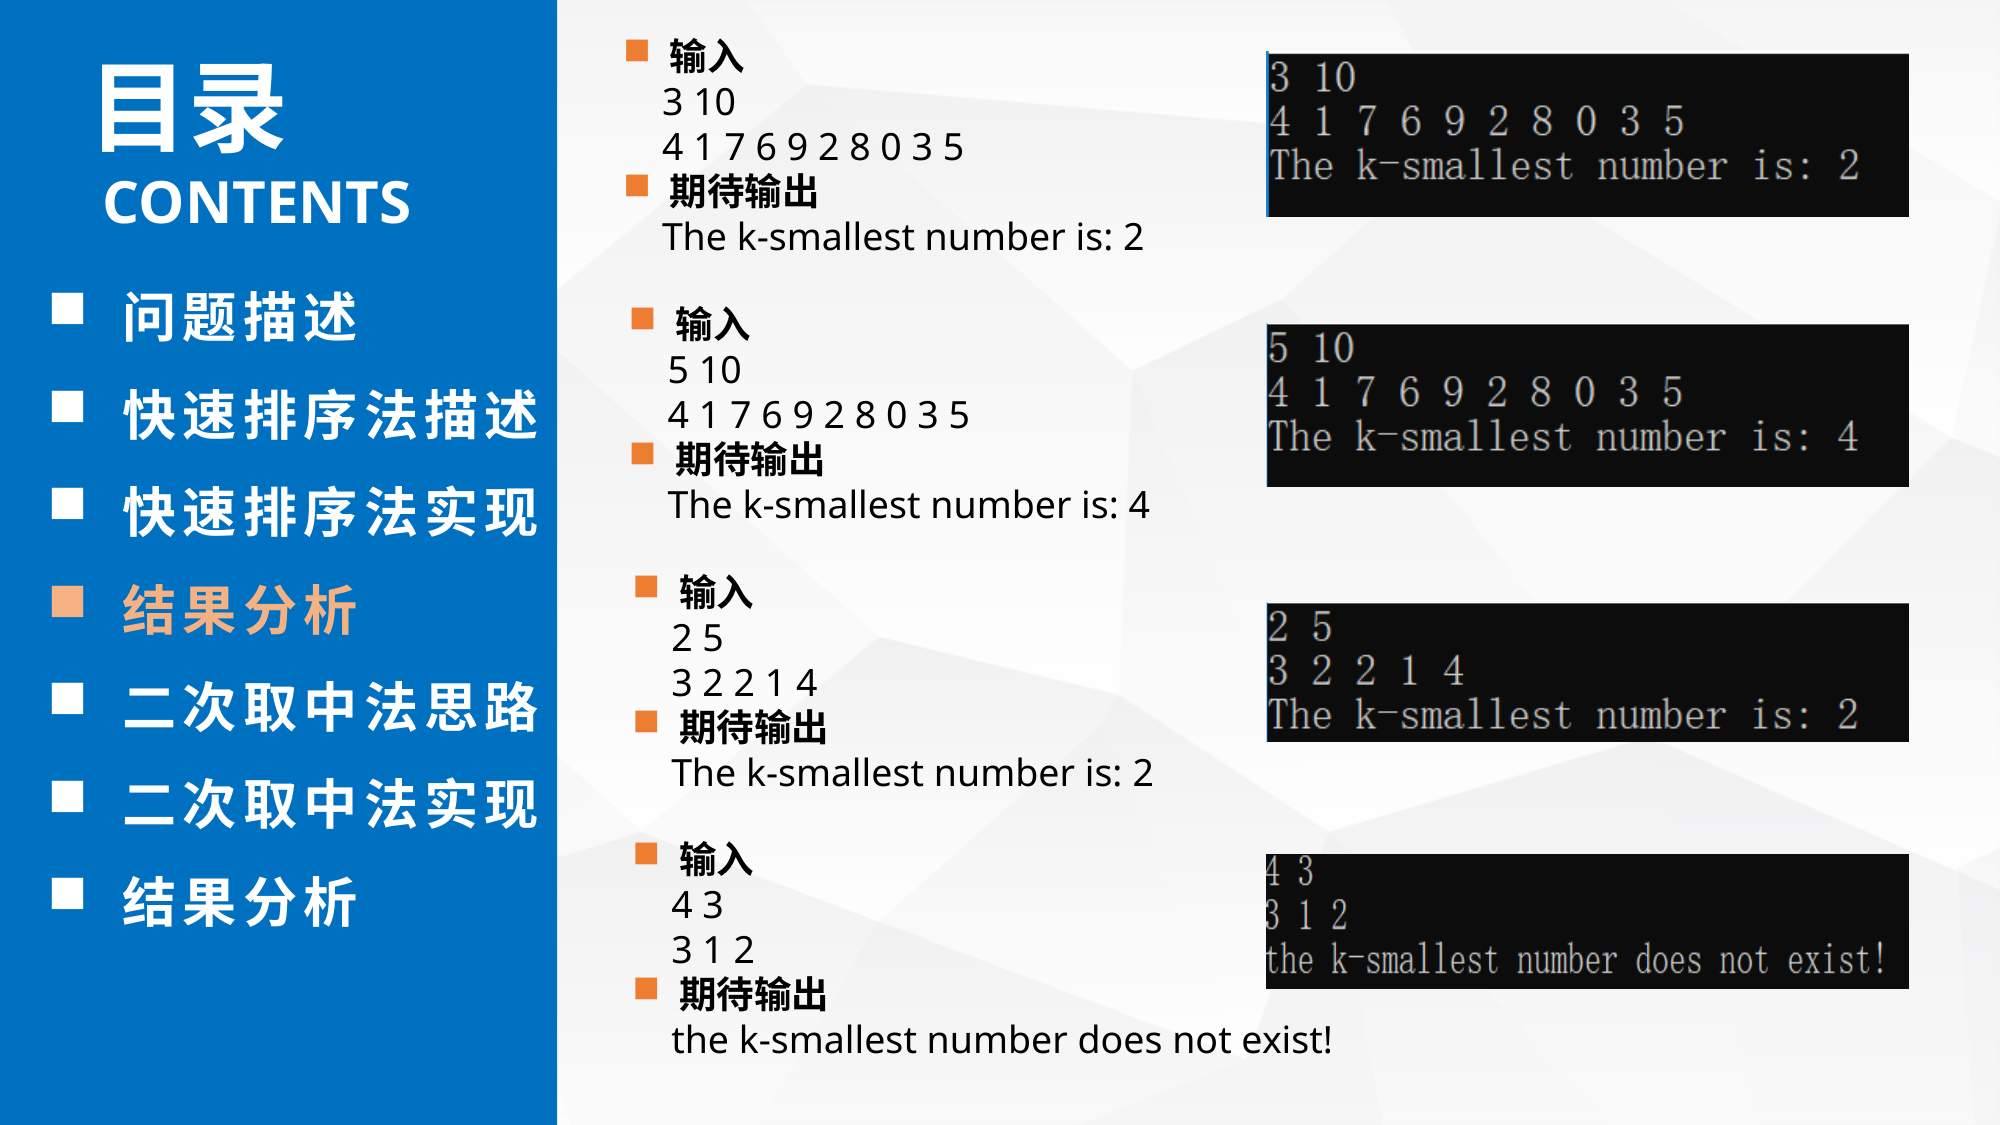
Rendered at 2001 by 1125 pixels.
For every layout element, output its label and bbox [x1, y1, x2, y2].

text_box [35, 37, 448, 244]
picture [0, 0, 2000, 1125]
